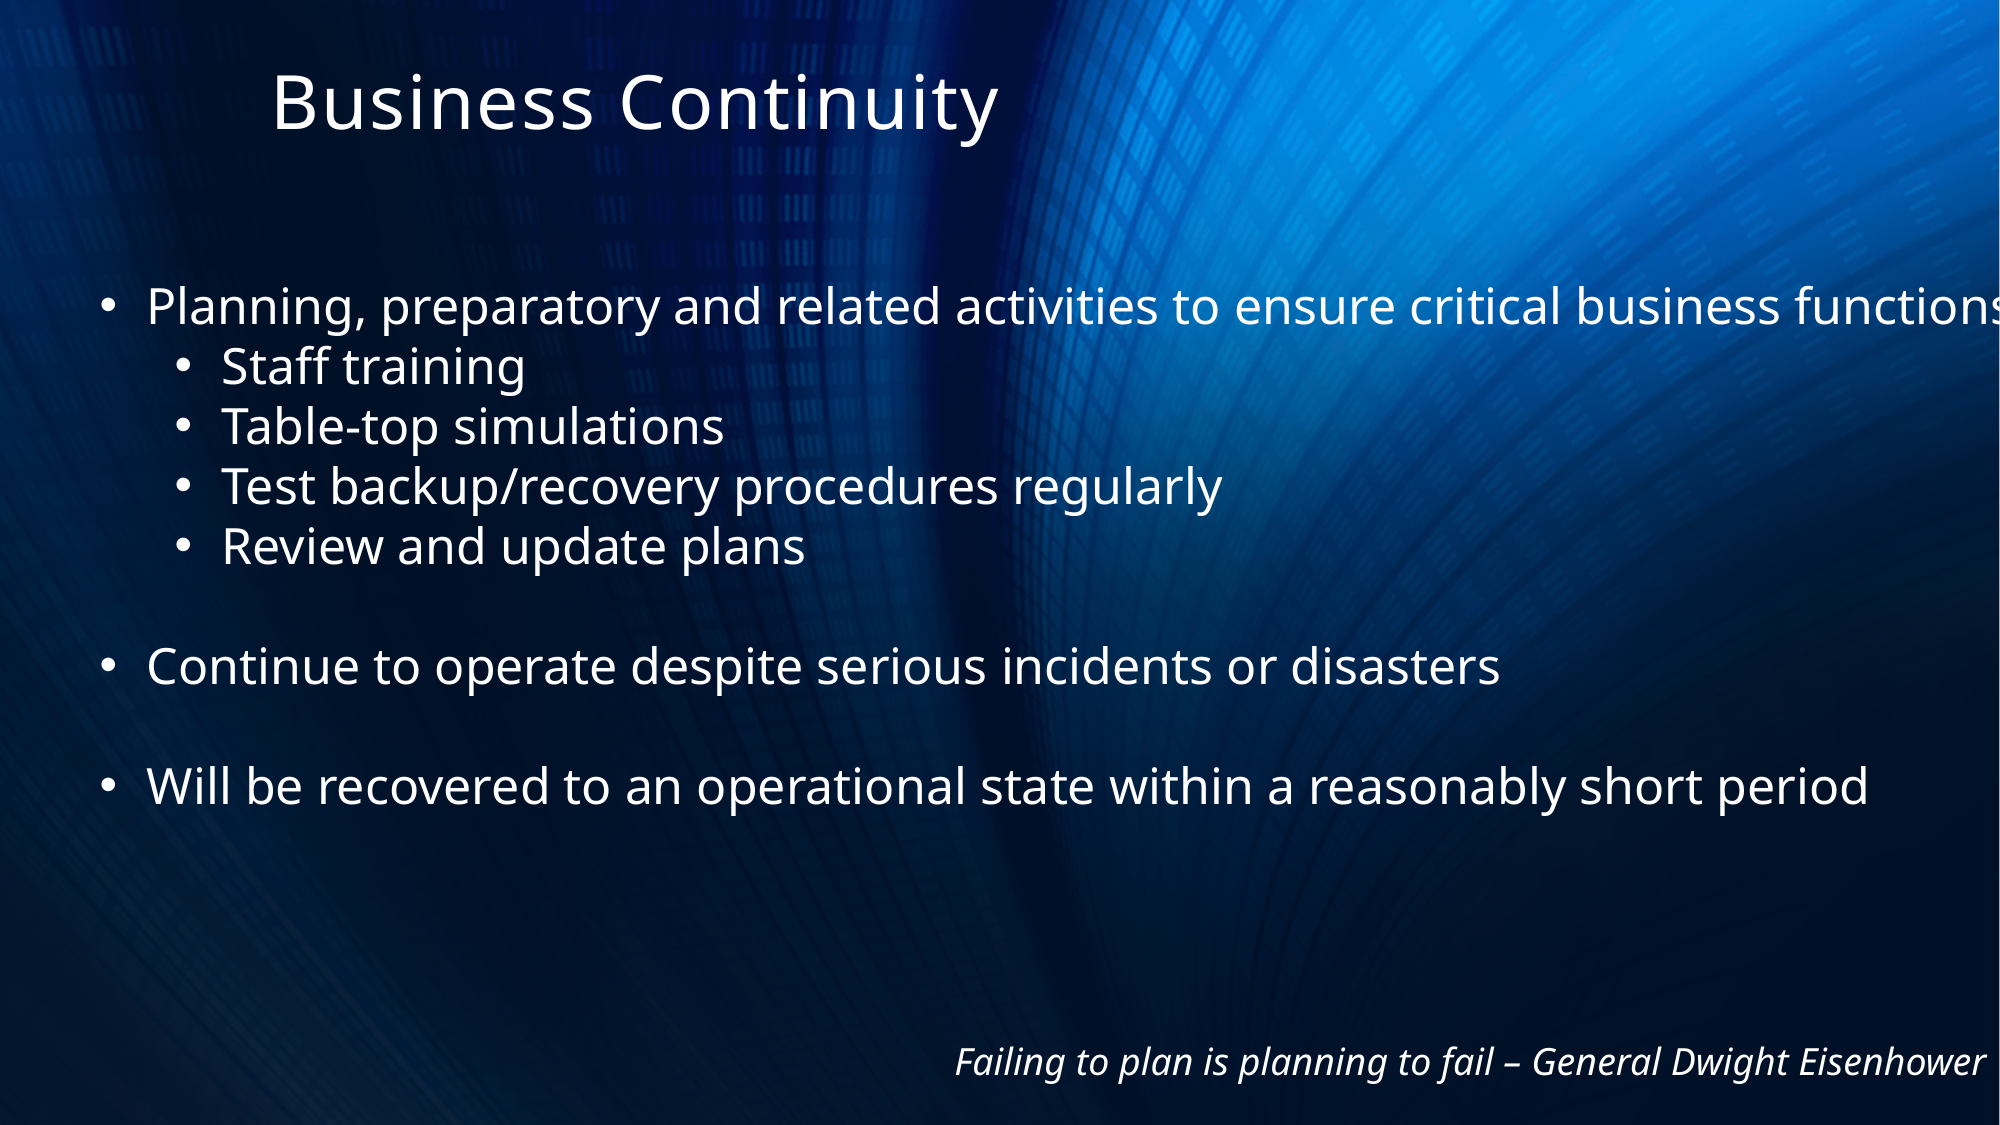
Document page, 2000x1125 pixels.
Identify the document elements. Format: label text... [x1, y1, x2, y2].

text_box Failing to plan is planning to fail – General Dwight Eisenhower [939, 1030, 2000, 1091]
picture [0, 0, 2000, 1125]
title Business Continuity [255, 30, 1682, 152]
text_box Planning, preparatory and related activities to ensure critical business functions Staff training Table-top simulations Test backup/recovery procedures regularly Review and update plans Continue to operate despite serious incidents or disasters Will be recovered to an operational state within a reasonably short period [84, 267, 2000, 822]
